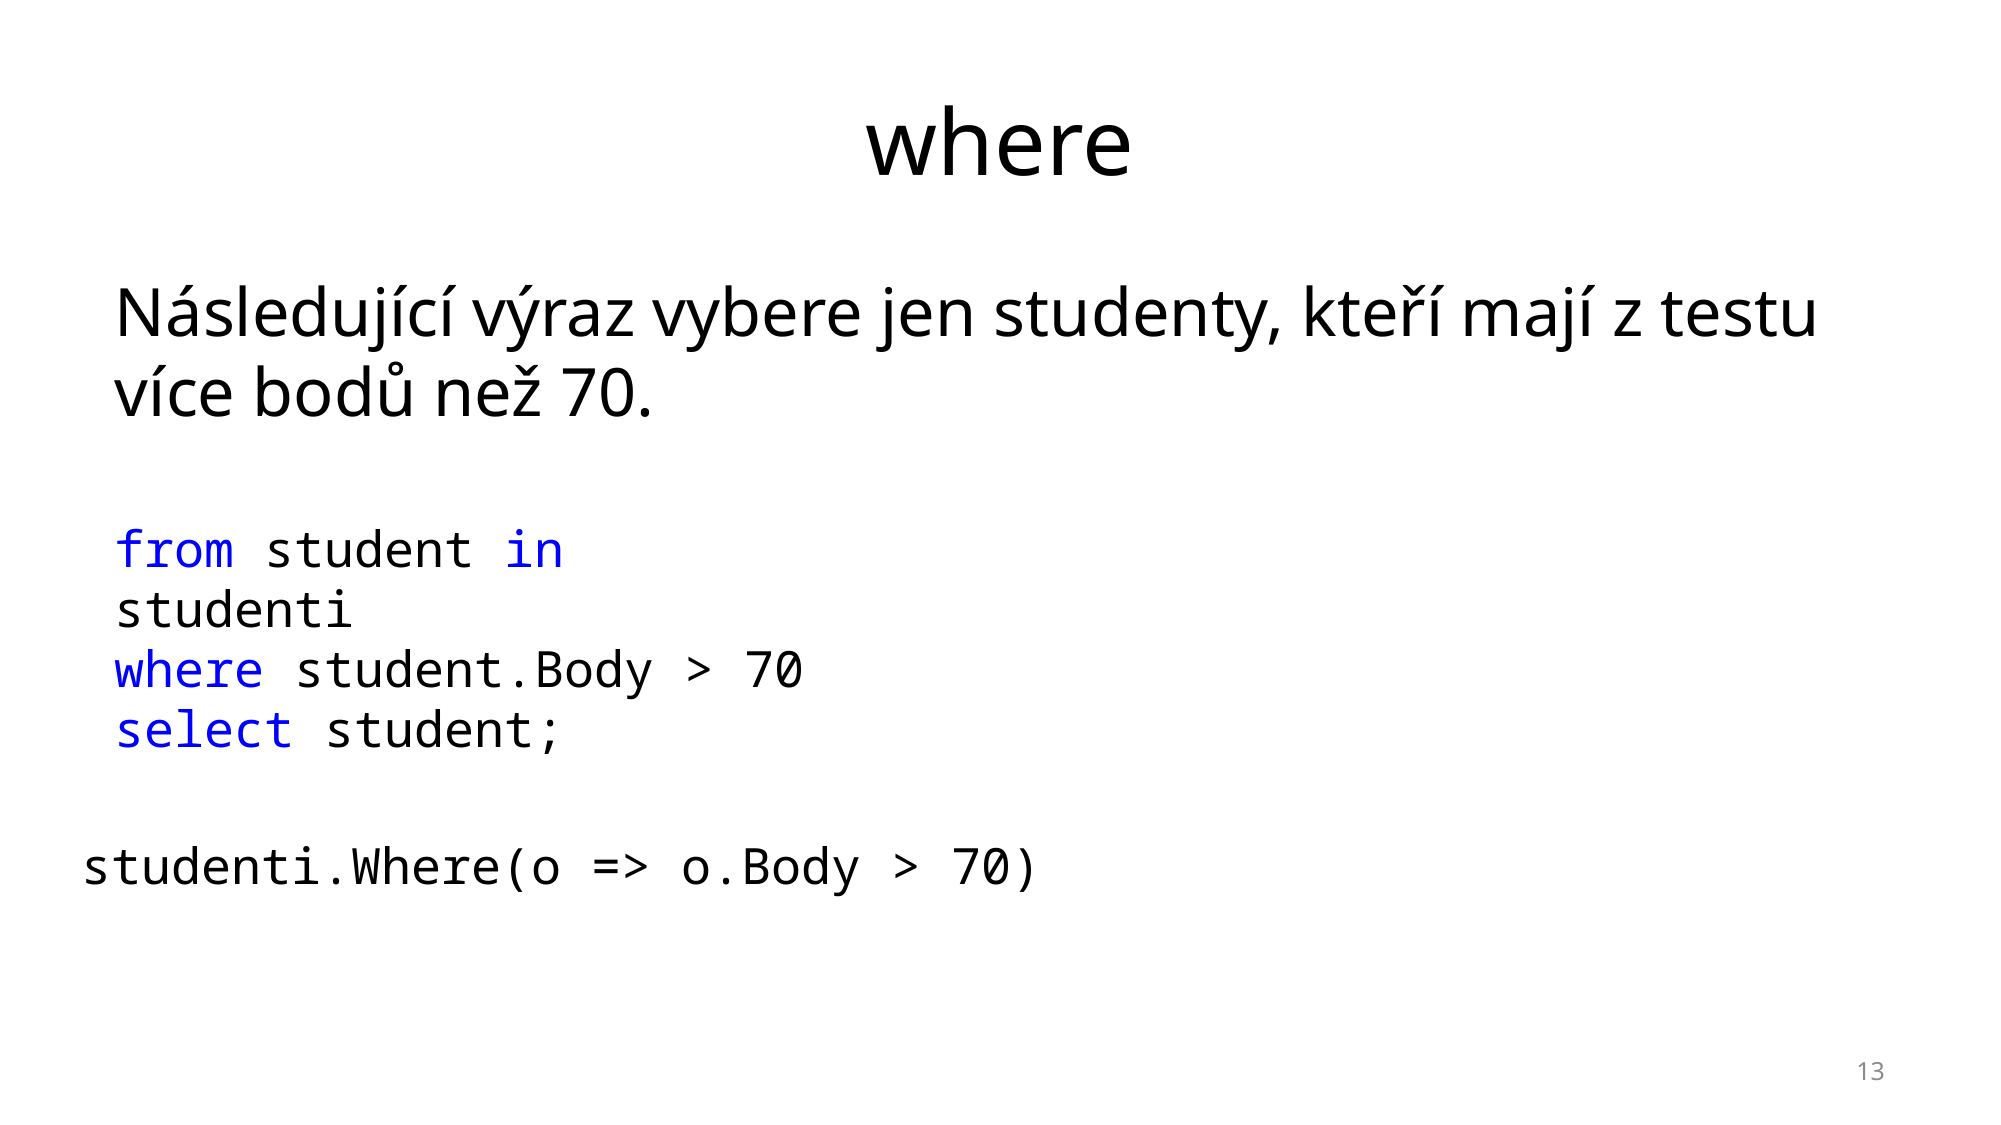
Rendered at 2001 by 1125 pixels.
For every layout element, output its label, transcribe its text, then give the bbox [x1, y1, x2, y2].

text_box from student in studenti where student.Body > 70 select student; [99, 509, 821, 765]
slide_number 13 [1433, 1042, 1900, 1103]
list Následující výraz vybere jen studenty, kteří mají z testu více bodů než 70. [99, 262, 1900, 460]
title where [99, 45, 1900, 233]
text_box studenti.Where(o => o.Body > 70) [66, 826, 1056, 902]
